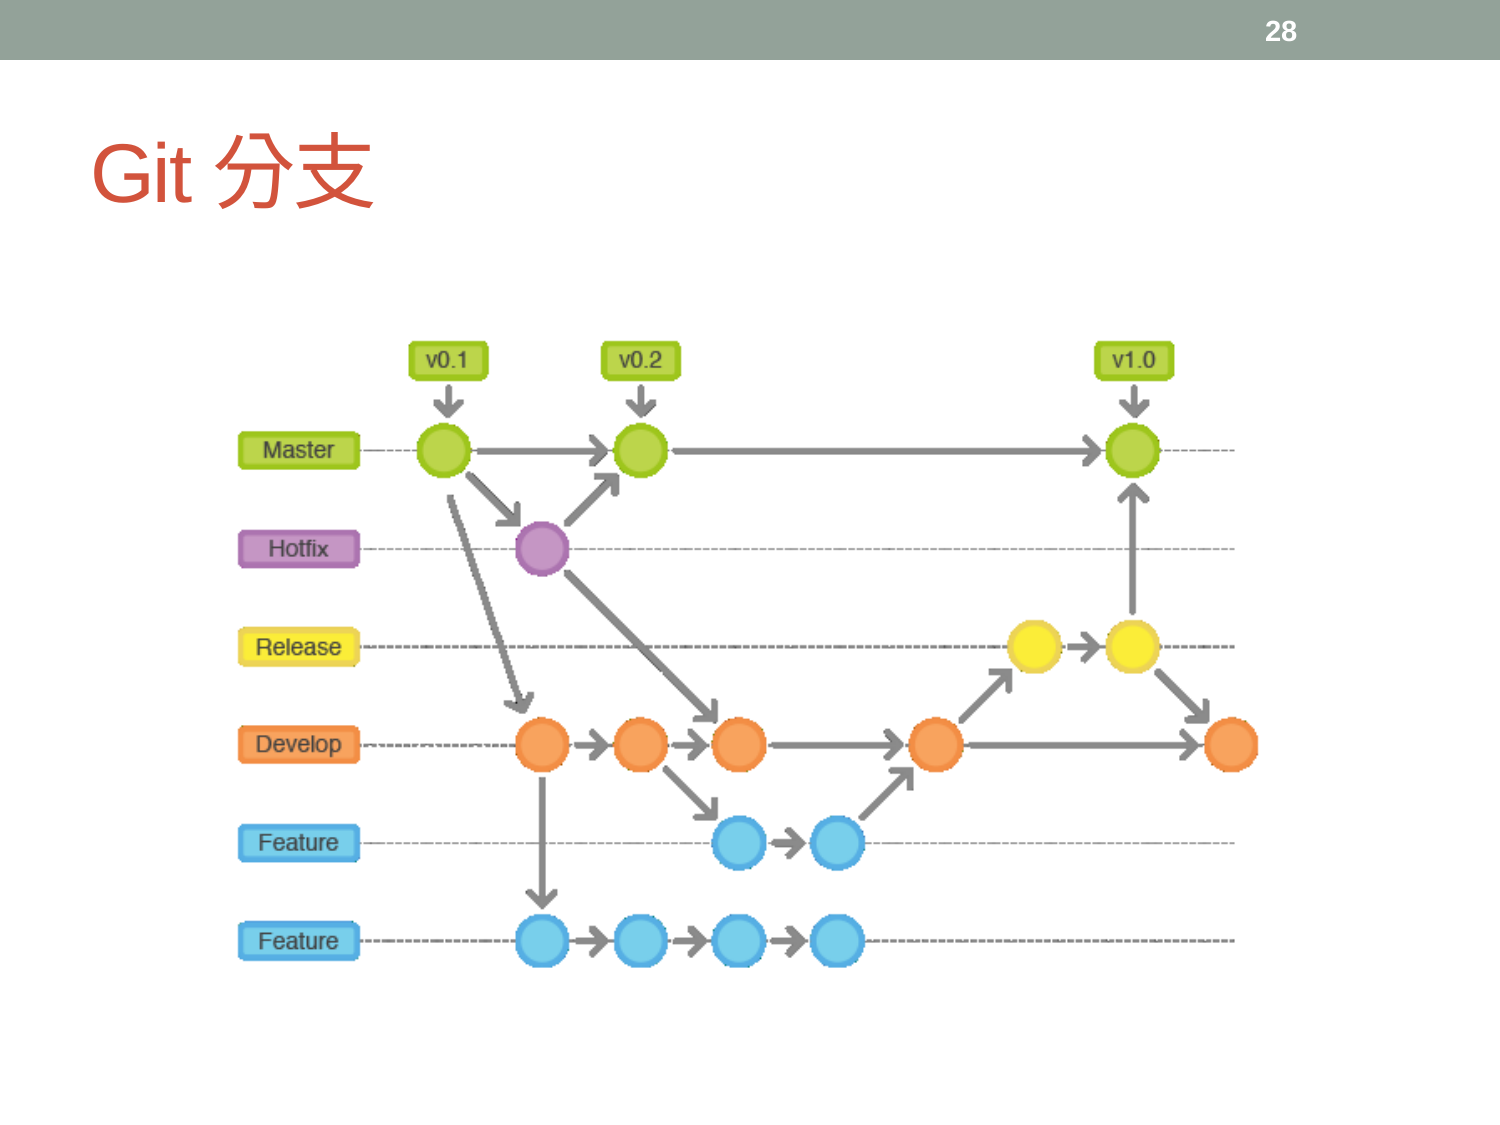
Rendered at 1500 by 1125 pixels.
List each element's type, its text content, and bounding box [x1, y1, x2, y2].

title Git分支 [75, 87, 1425, 250]
slide_number 28 [1250, 3, 1425, 57]
picture [235, 337, 1265, 973]
